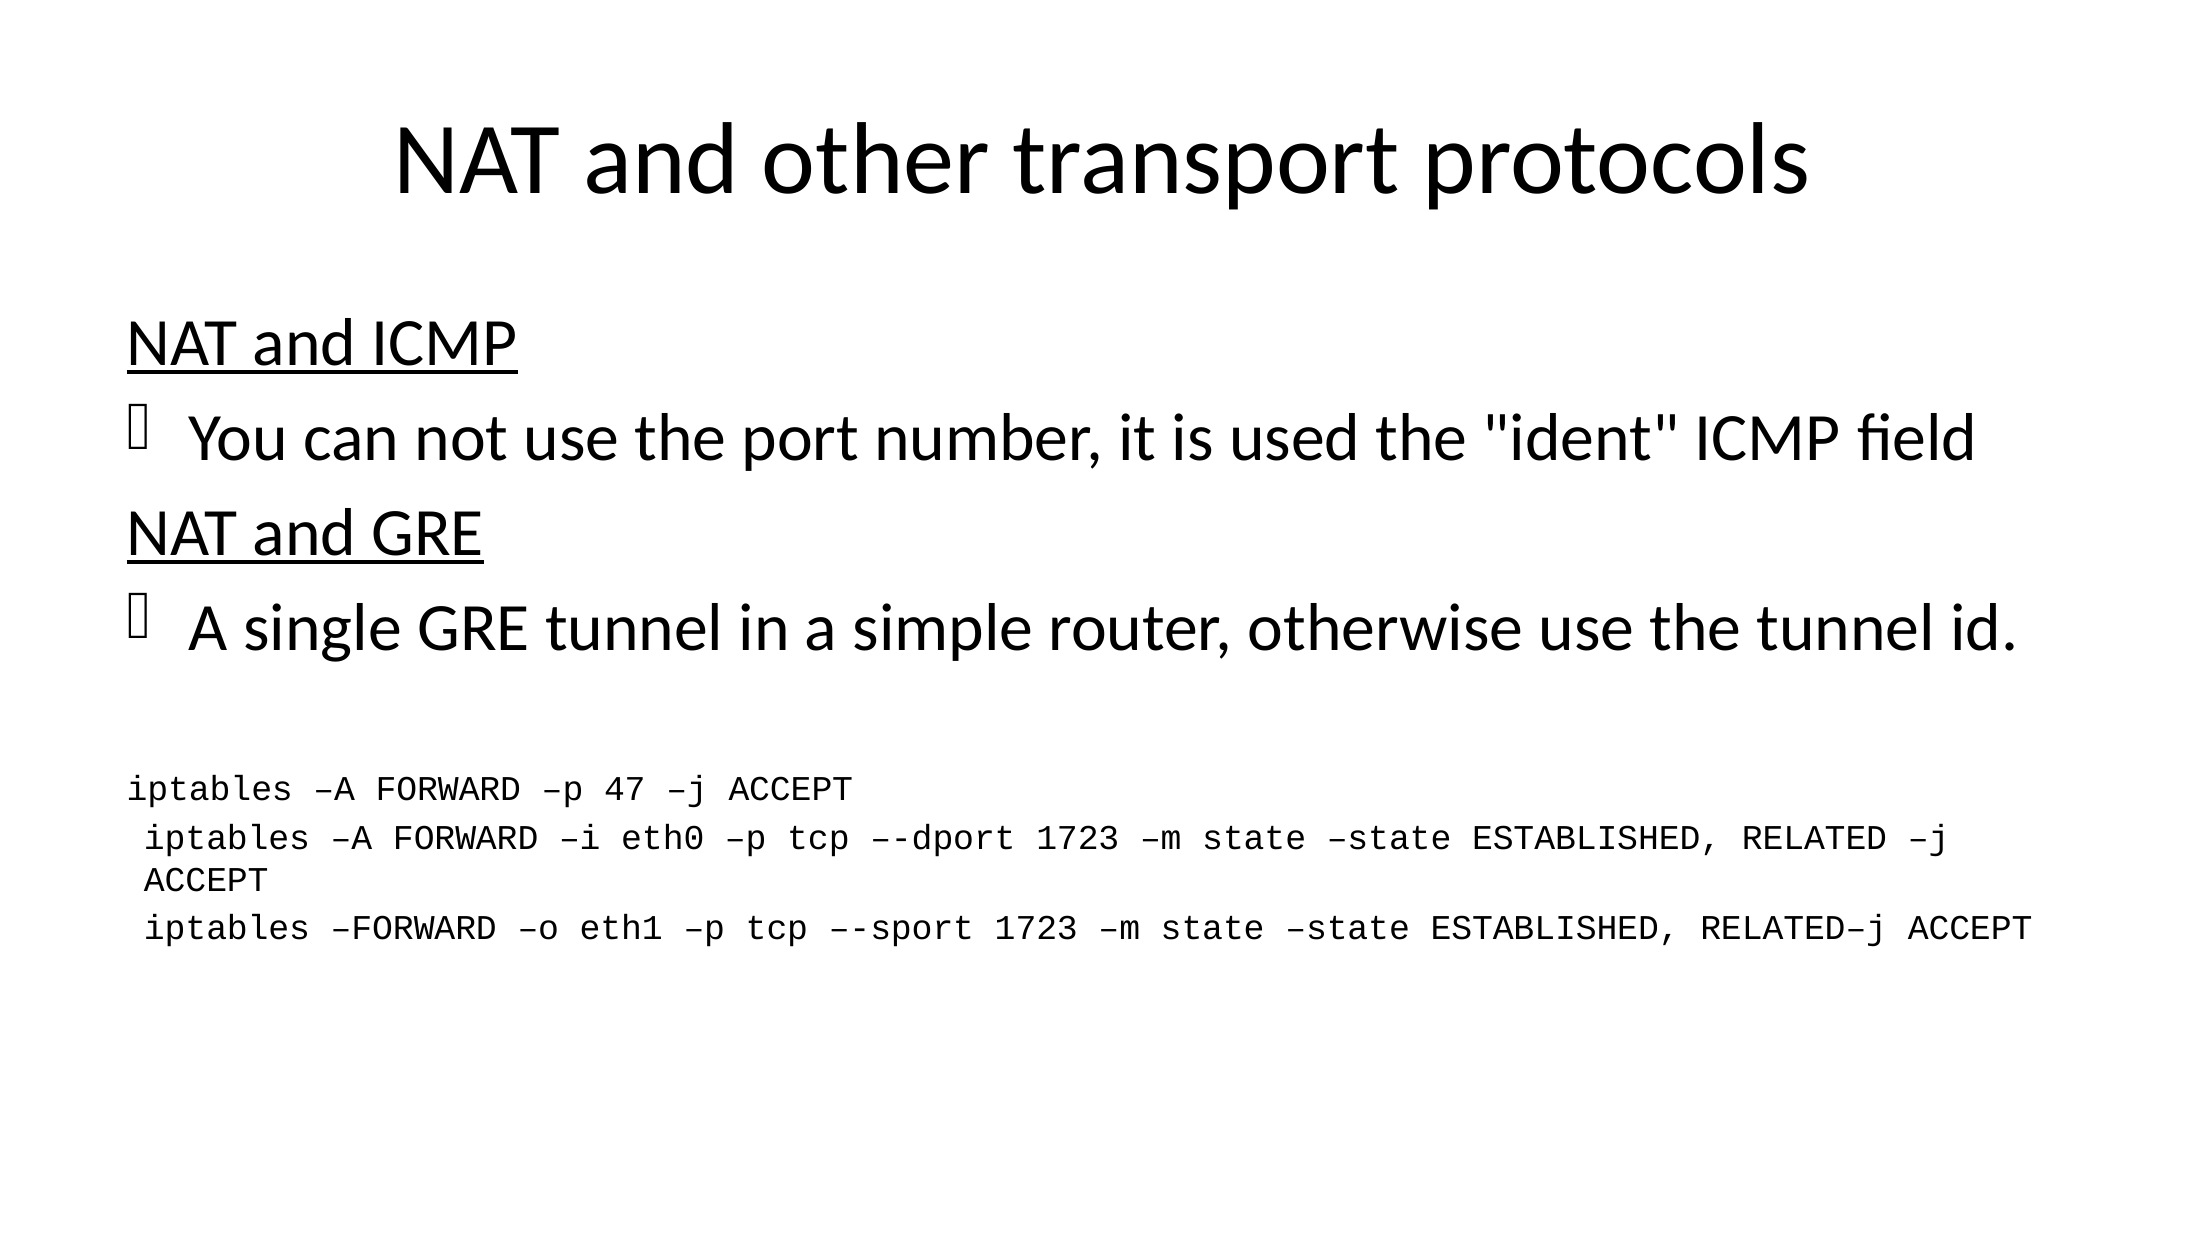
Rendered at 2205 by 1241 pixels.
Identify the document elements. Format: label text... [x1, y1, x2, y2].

title NAT and other transport protocols [110, 49, 2095, 257]
list NAT and ICMP You can not use the port number, it is used the "ident" ICMP field NAT and GRE A single GRE tunnel in a simple router, otherwise use the tunnel id. iptables –A FORWARD –p 47 –j ACCEPT iptables –A FORWARD –i eth0 –p tcp –-dport 1723 –m state –state ESTABLISHED, RELATED –j ACCEPT iptables –FORWARD –o eth1 –p tcp –-sport 1723 –m state –state ESTABLISHED, RELATED–j ACCEPT [110, 289, 2095, 1108]
